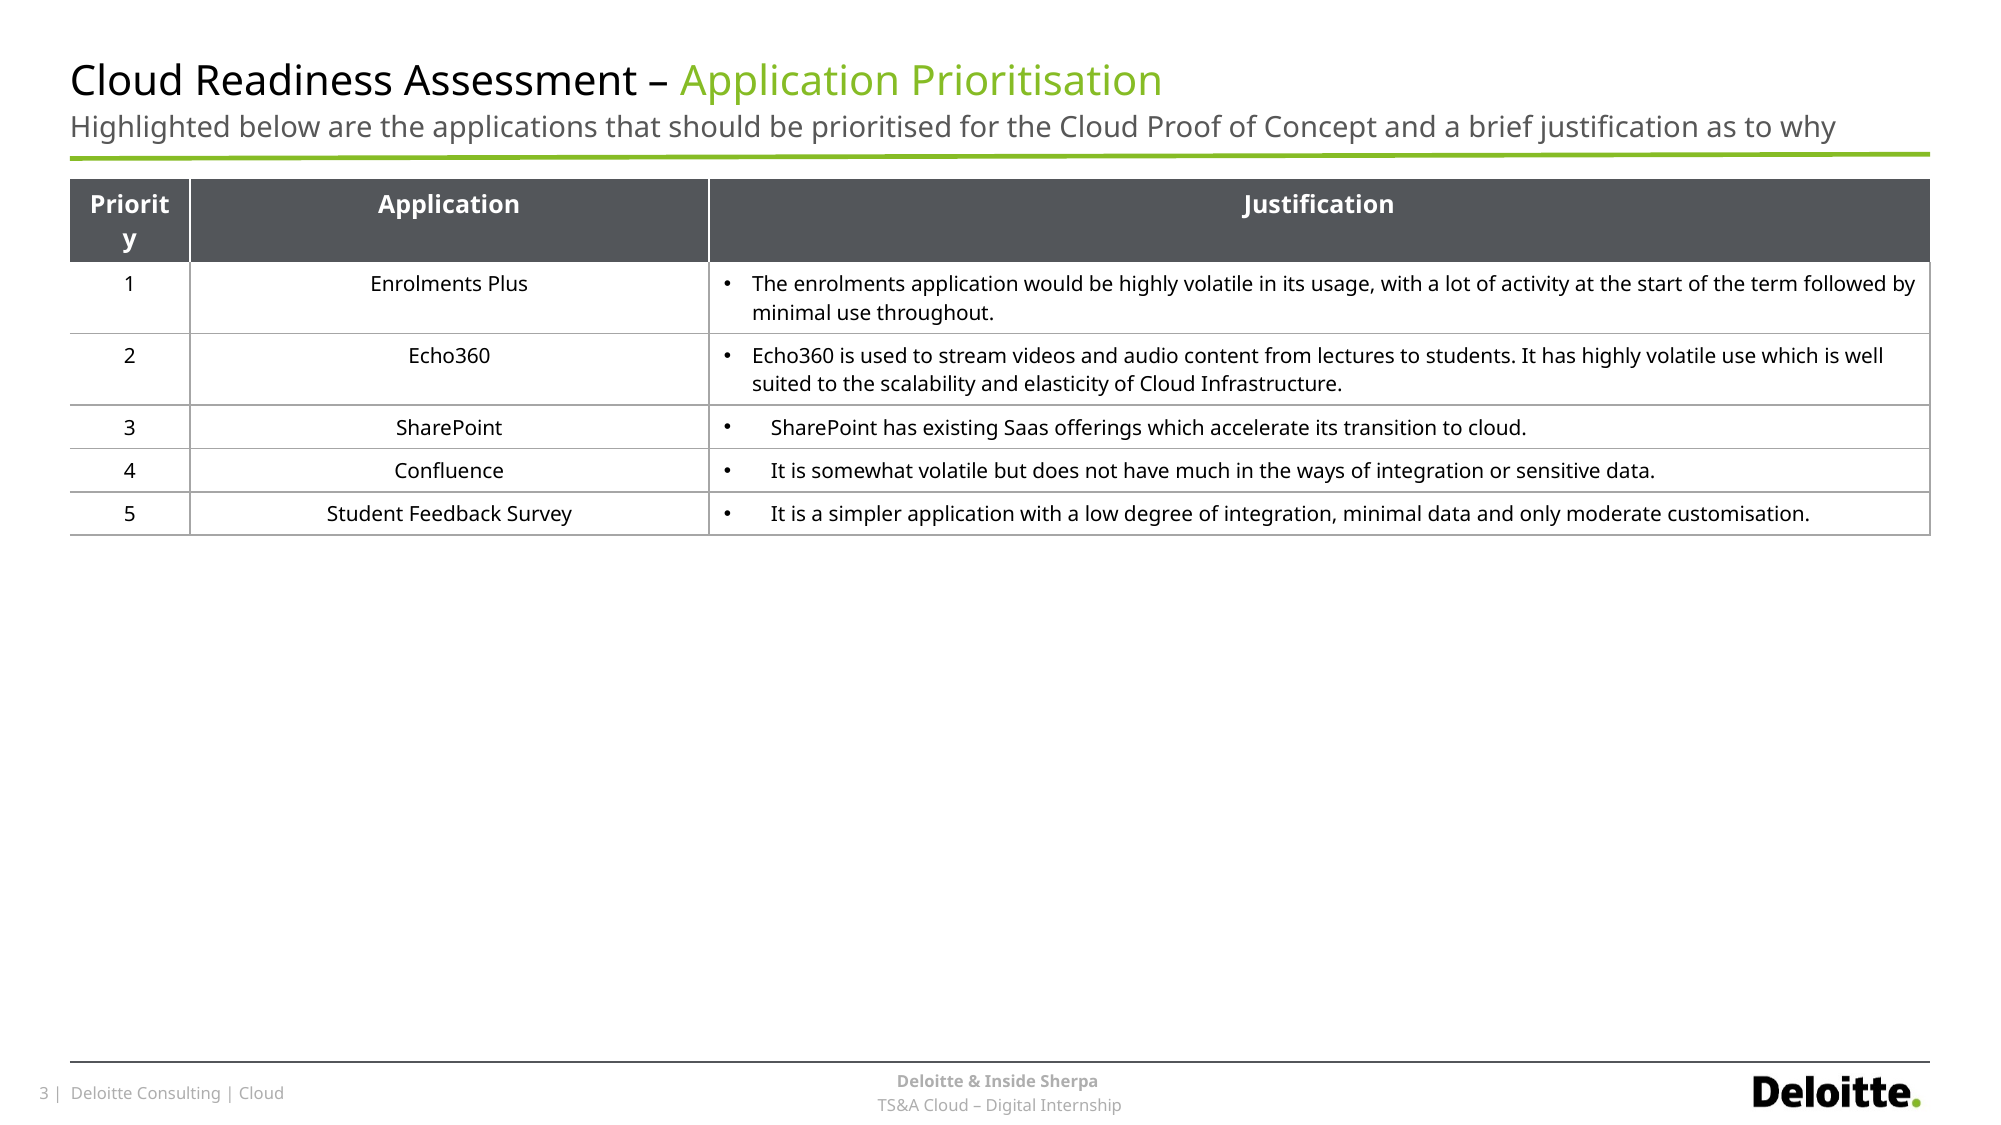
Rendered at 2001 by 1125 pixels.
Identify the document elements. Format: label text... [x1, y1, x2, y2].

table_cell 1 [70, 262, 189, 333]
table_cell Echo360 [191, 334, 708, 404]
table_cell SharePoint has existing Saas offerings which accelerate its transition to cloud. [710, 406, 1929, 448]
table_header Priority [70, 179, 189, 262]
table_cell 4 [70, 449, 189, 491]
table_header Application [191, 179, 708, 262]
table_header Justification [710, 179, 1930, 262]
table_cell Student Feedback Survey [191, 493, 708, 534]
table_cell The enrolments application would be highly volatile in its usage, with a lot of activity at the start of the term followed by minimal use throughout. [710, 262, 1929, 333]
table_cell SharePoint [191, 406, 708, 448]
title Cloud Readiness Assessment – Application Prioritisation [69, 53, 1931, 104]
table_cell It is somewhat volatile but does not have much in the ways of integration or sensitive data. [710, 449, 1929, 491]
table_cell Enrolments Plus [191, 262, 708, 333]
table_cell 5 [70, 493, 189, 534]
table_cell 2 [70, 334, 189, 404]
table_cell Echo360 is used to stream videos and audio content from lectures to students. It has highly volatile use which is well suited to the scalability and elasticity of Cloud Infrastructure. [710, 334, 1929, 404]
table_cell 3 [70, 406, 189, 448]
table_cell Confluence [191, 449, 708, 491]
picture [1743, 1067, 1931, 1119]
table_cell It is a simpler application with a low degree of integration, minimal data and only moderate customisation. [710, 493, 1929, 534]
list Highlighted below are the applications that should be prioritised for the Cloud Proof of Concept and a brief justification as to why [69, 108, 1931, 155]
